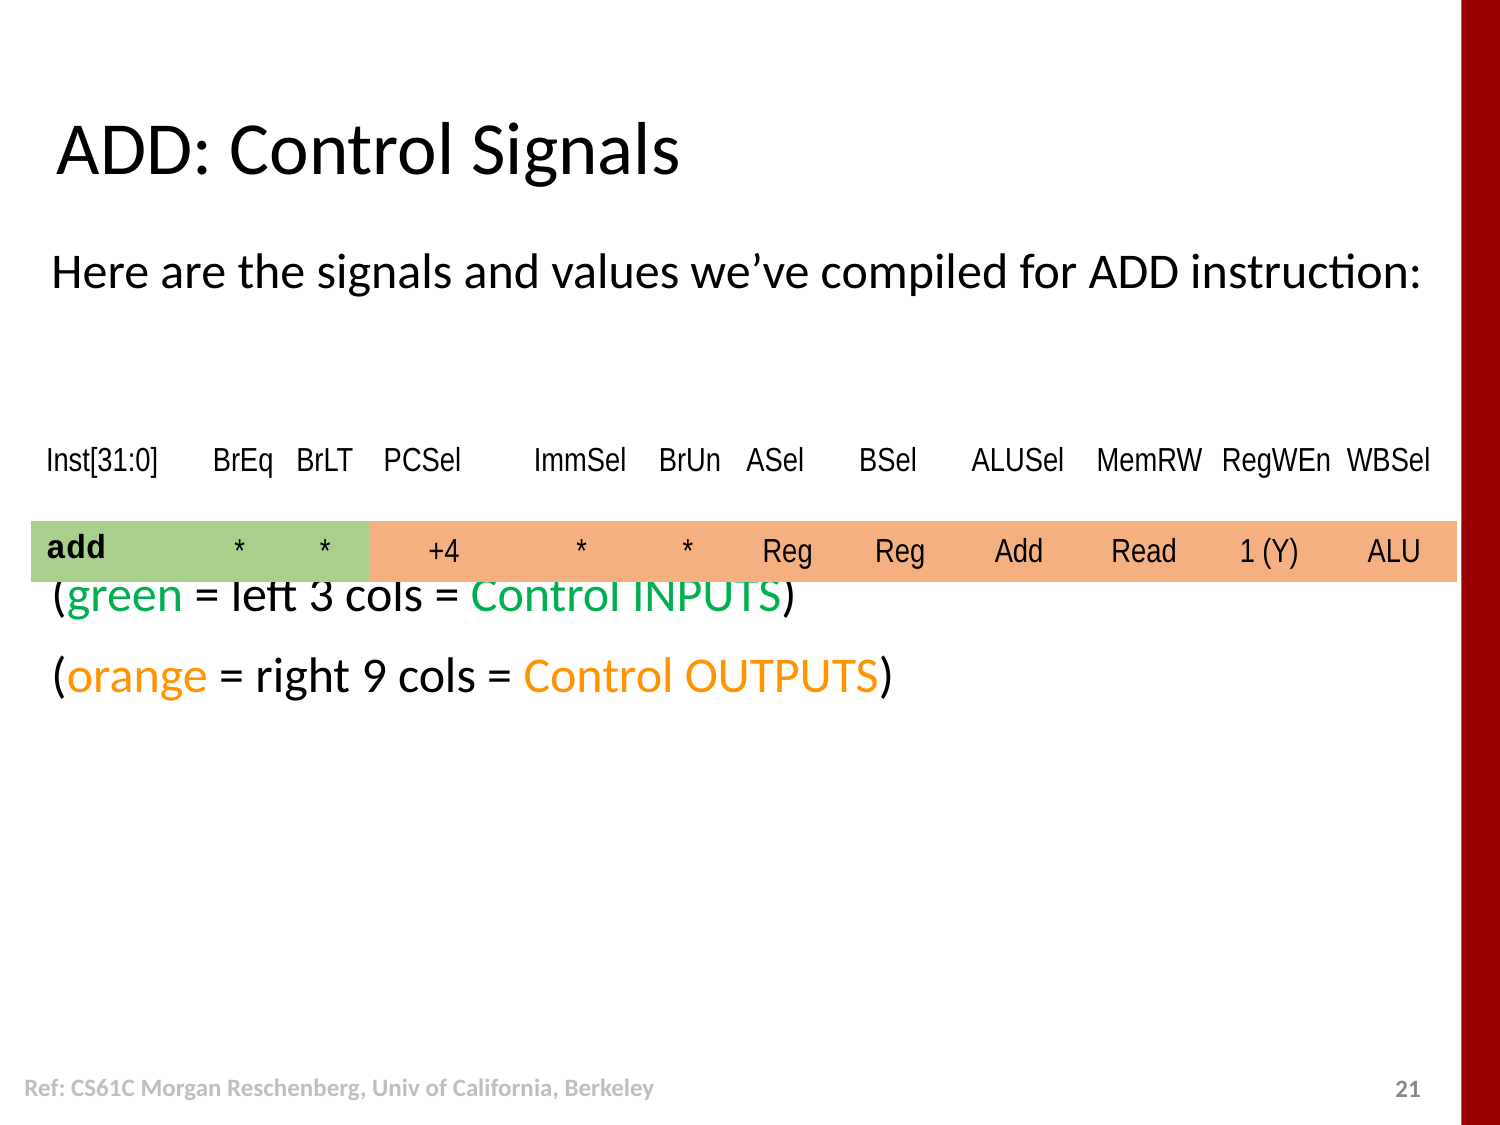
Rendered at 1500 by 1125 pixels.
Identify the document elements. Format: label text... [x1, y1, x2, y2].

table_cell * [281, 521, 369, 582]
table_header MemRW [1082, 440, 1207, 521]
table_header BrEq [198, 440, 281, 521]
table_cell Reg [732, 521, 844, 582]
table_header ASel [732, 440, 844, 521]
list Here are the signals and values we’ve compiled for ADD instruction: (green = left 3 cols = Control INPUTS) (orange = right 9 cols = Control OUTPUTS) [36, 230, 1452, 440]
table_cell * [644, 521, 732, 582]
table_header BrUn [644, 440, 732, 521]
table_cell add [31, 521, 198, 582]
table_header Inst[31:0] [31, 440, 198, 521]
table_cell * [198, 521, 281, 582]
table_header BrLT [281, 440, 369, 521]
table_header ImmSel [519, 440, 644, 521]
table_cell Reg [844, 521, 957, 582]
table_header BSel [844, 440, 957, 521]
table_header WBSel [1332, 440, 1457, 521]
table_header PCSel [369, 440, 519, 521]
table_cell +4 [369, 521, 519, 582]
list Here are the signals and values we’ve compiled for ADD instruction: (green = left 3 cols = Control INPUTS) (orange = right 9 cols = Control OUTPUTS) [36, 582, 1452, 1014]
table_cell ALU [1332, 521, 1457, 582]
text_box Ref: CS61C Morgan Reschenberg, Univ of California, Berkeley [6, 1056, 680, 1117]
title ADD: Control Signals [41, 57, 1458, 231]
table_header ALUSel [957, 440, 1082, 521]
table_cell Add [957, 521, 1082, 582]
table_header RegWEn [1207, 440, 1332, 521]
table_cell 1 (Y) [1207, 521, 1332, 582]
table_cell * [519, 521, 644, 582]
table_cell Read [1082, 521, 1207, 582]
